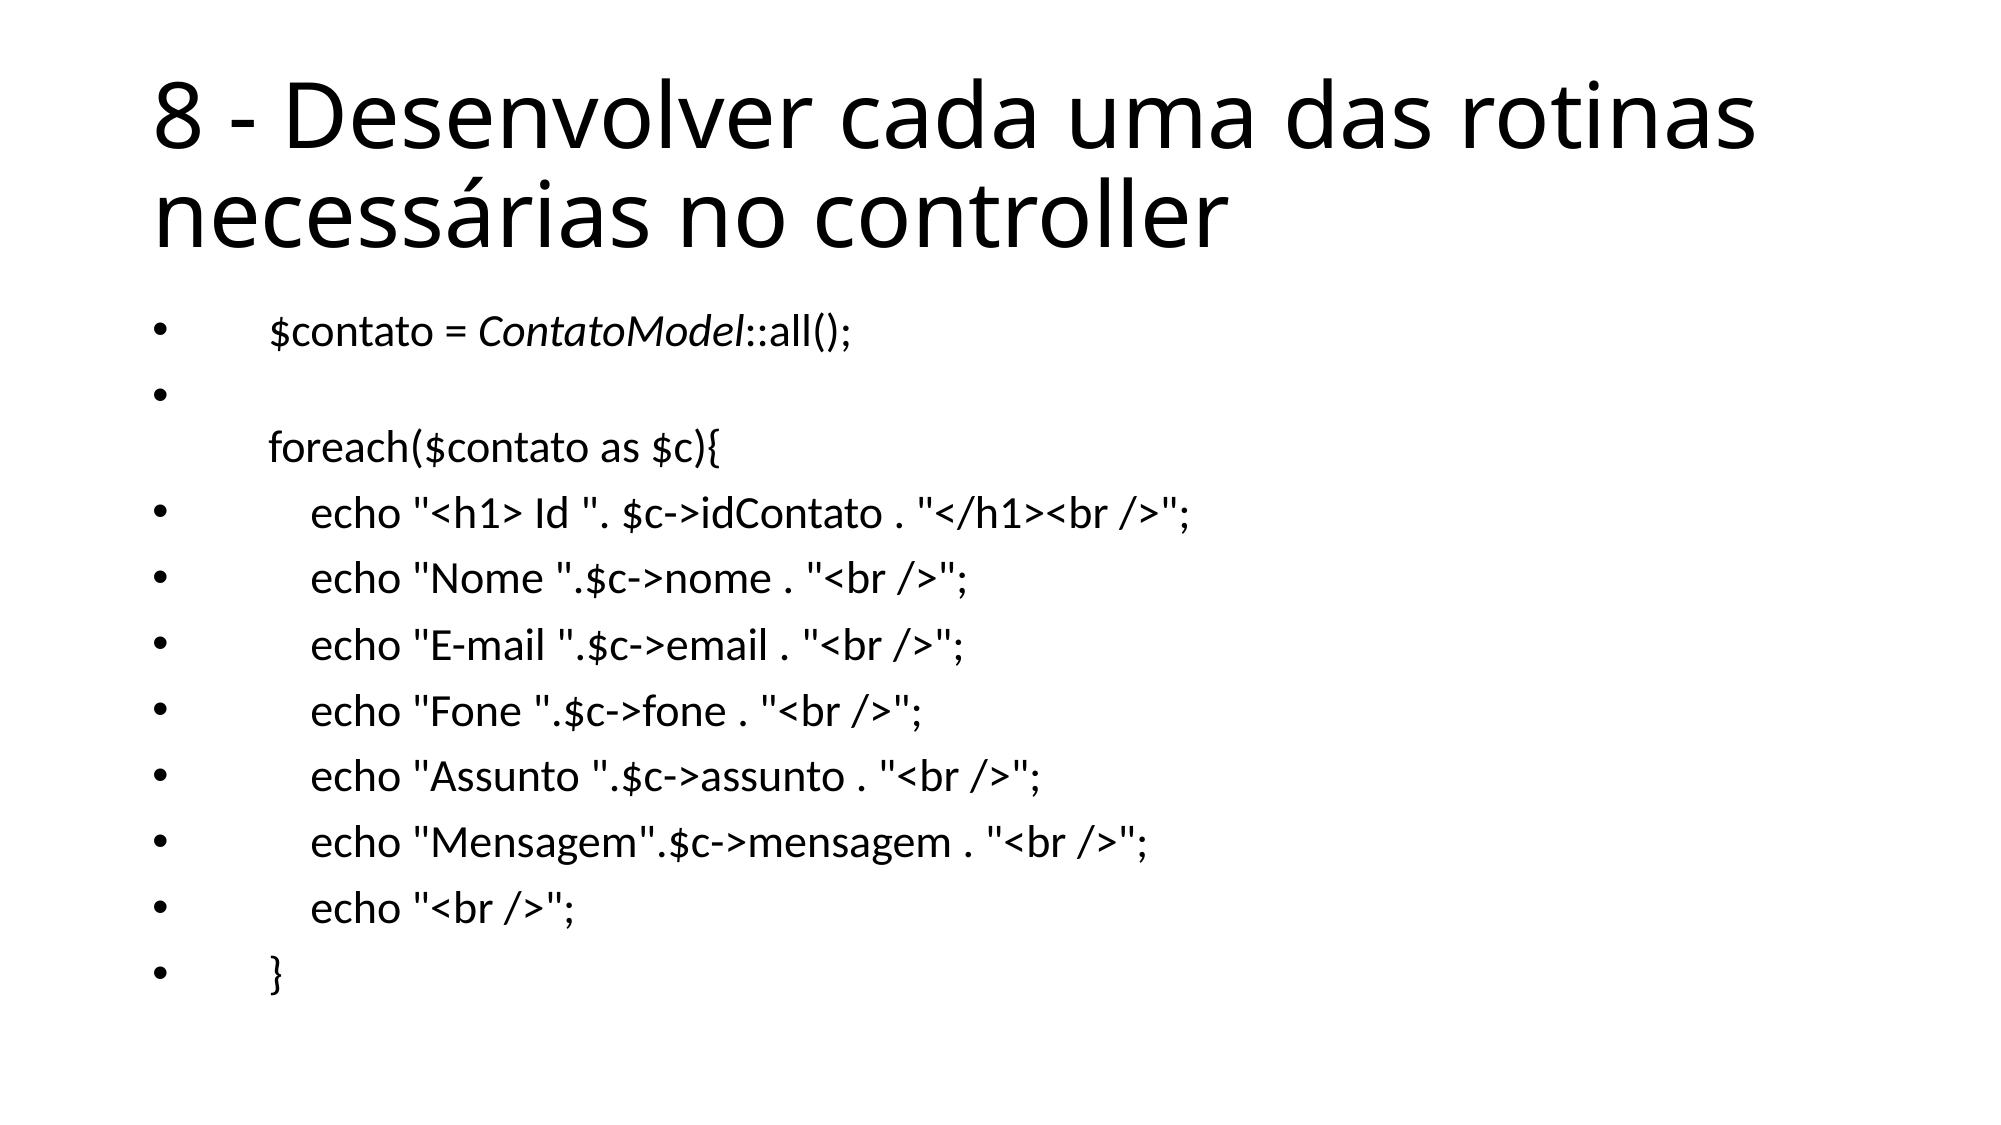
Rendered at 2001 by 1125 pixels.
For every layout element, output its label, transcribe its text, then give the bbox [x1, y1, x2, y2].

title 8 - Desenvolver cada uma das rotinas necessárias no controller [137, 59, 1863, 278]
list $contato = ContatoModel::all(); foreach($contato as $c){ echo "<h1> Id ". $c->idContato . "</h1><br />"; echo "Nome ".$c->nome . "<br />"; echo "E-mail ".$c->email . "<br />"; echo "Fone ".$c->fone . "<br />"; echo "Assunto ".$c->assunto . "<br />"; echo "Mensagem".$c->mensagem . "<br />"; echo "<br />"; } [137, 299, 1863, 1014]
